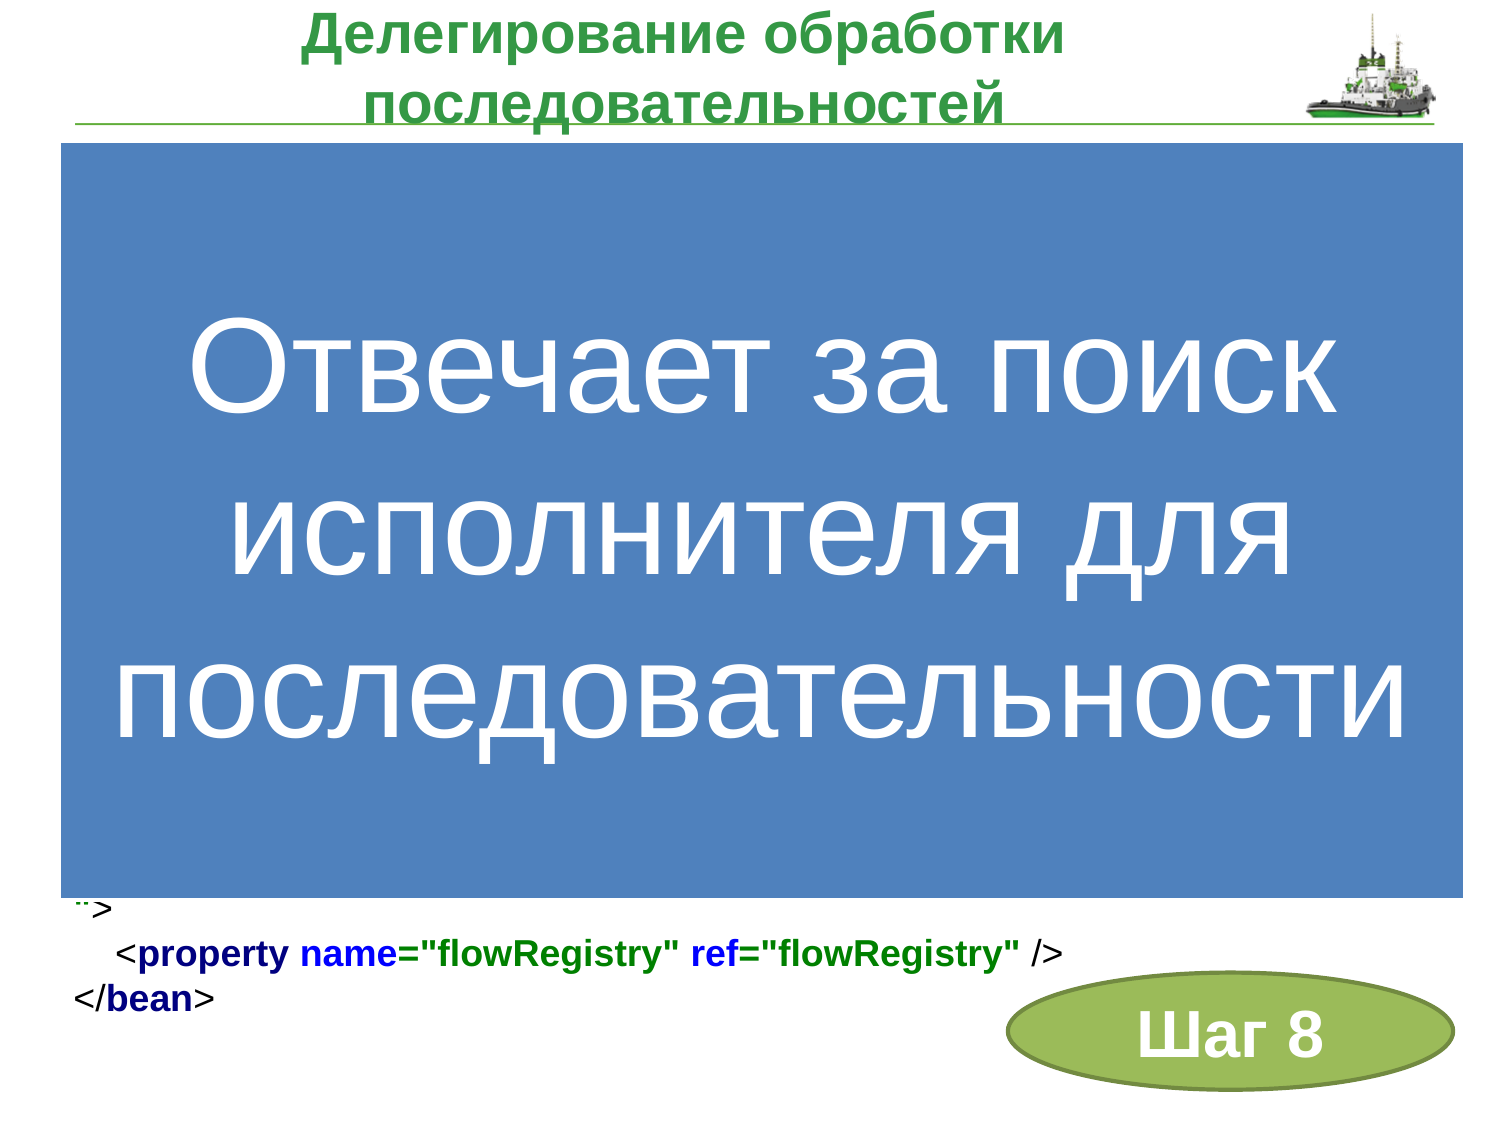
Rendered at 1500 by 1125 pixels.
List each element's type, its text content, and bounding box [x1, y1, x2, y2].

text_box Шаг 8 [1005, 970, 1456, 1092]
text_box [58, 140, 1466, 352]
title Делегирование обработки последовательностей [75, 23, 1294, 108]
text_box Как мы помним DispatcherServlet обычно передает запросы другим контроллерам для обработки. Но в случае с последовательностями операций в помощь контроллеру DispatcherServlet необходимо создать компонент FlowHandler Mapping , чтобы обеспечить передачу запросов расширению Spring Web Flow. <bean class="org.springframework.webflow.mvc.servlet.FlowHandlerMapping"> <property name="flowRegistry" ref="flowRegistry" /> </bean> [58, 902, 1372, 1027]
picture [0, 0, 1500, 1125]
